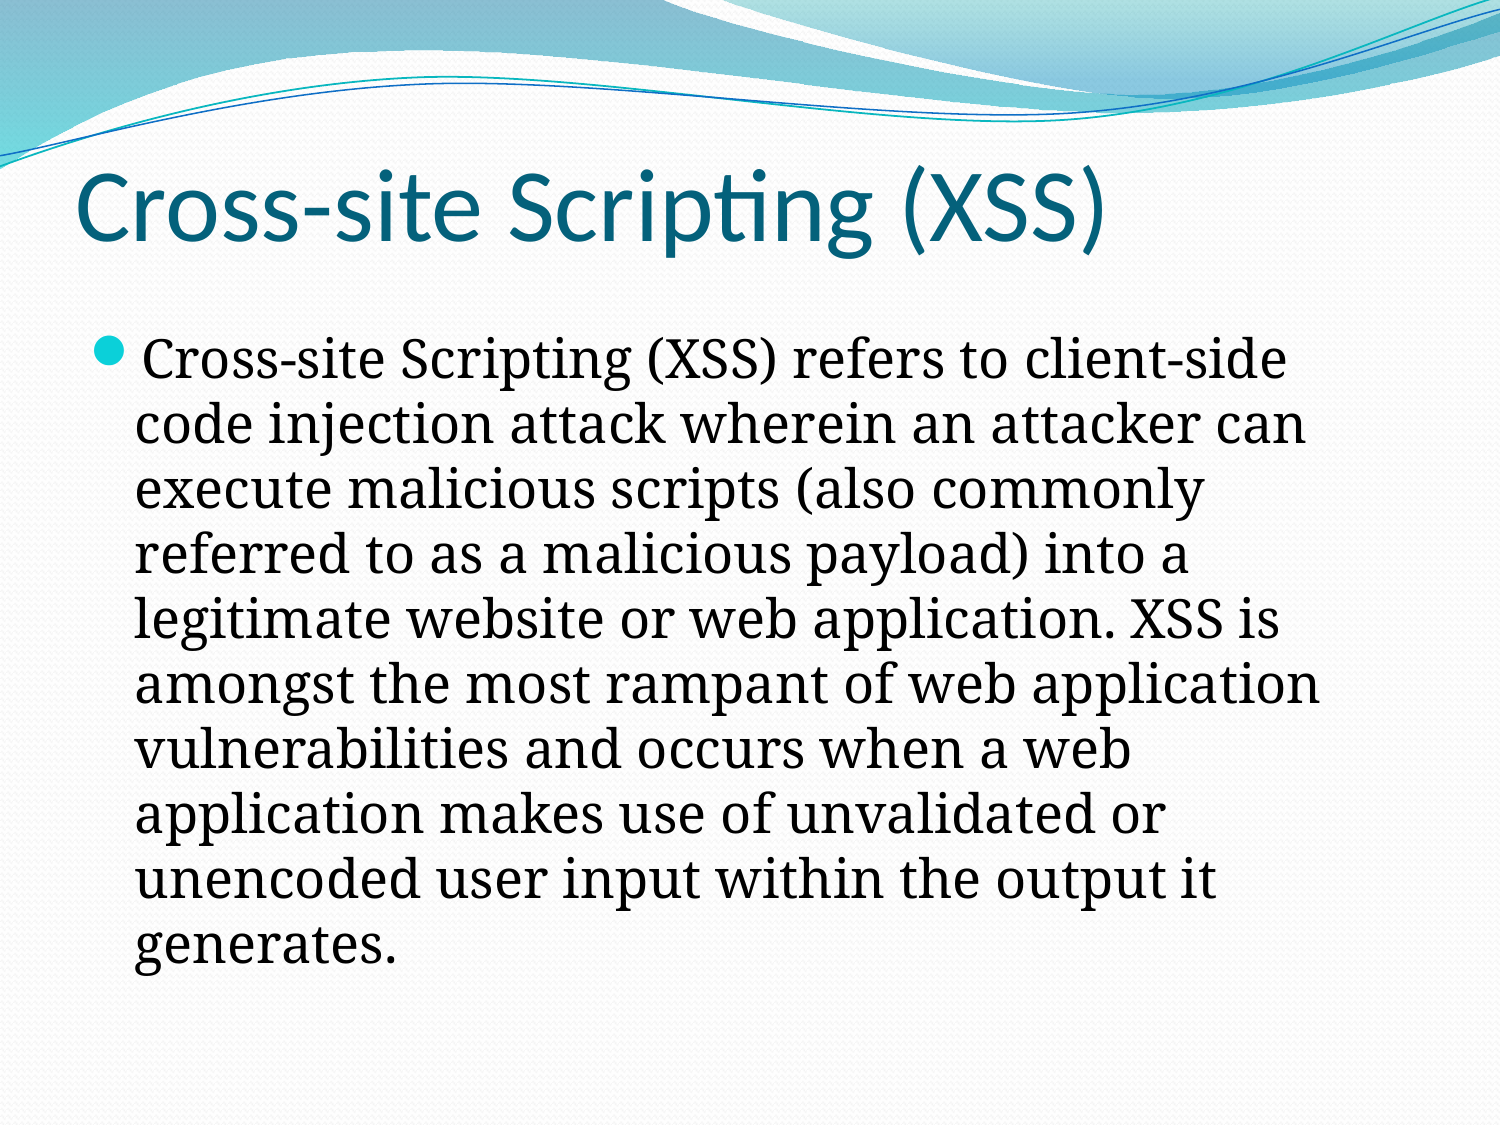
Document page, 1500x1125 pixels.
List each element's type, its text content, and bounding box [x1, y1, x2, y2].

title Cross-site Scripting (XSS) [75, 75, 1425, 263]
list Cross-site Scripting (XSS) refers to client-side code injection attack wherein an attacker can execute malicious scripts (also commonly referred to as a malicious payload) into a legitimate website or web application. XSS is amongst the most rampant of web application vulnerabilities and occurs when a web application makes use of unvalidated or unencoded user input within the output it generates. [75, 317, 1425, 888]
